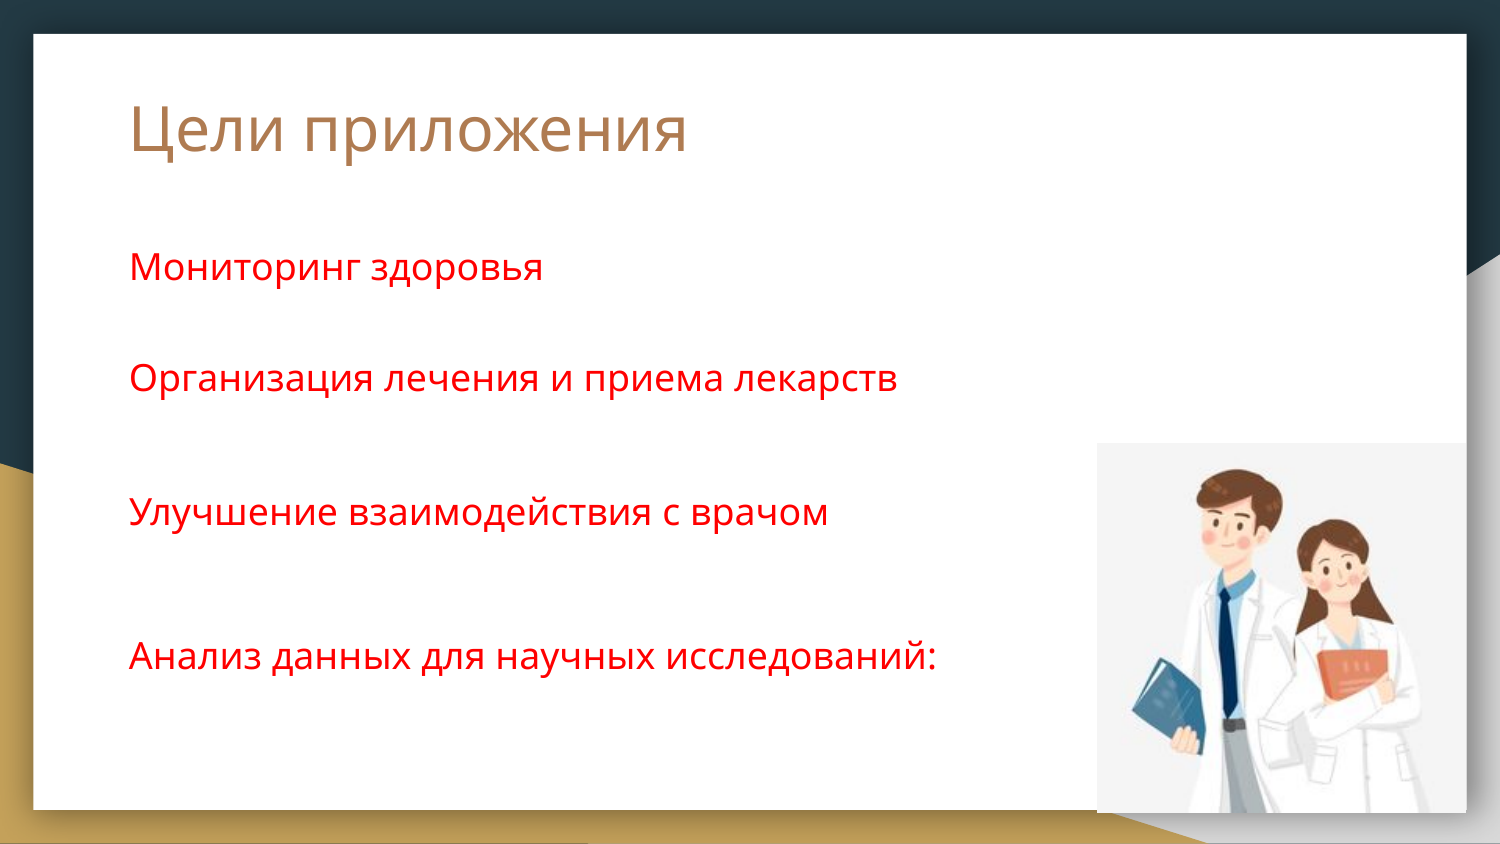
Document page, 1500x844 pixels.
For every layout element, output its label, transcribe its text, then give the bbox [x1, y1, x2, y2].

text_box Организация лечения и приема лекарств [114, 338, 1224, 472]
picture [1096, 443, 1467, 813]
text_box Анализ данных для научных исследований: [114, 617, 1091, 783]
title Цели приложения [114, 69, 1346, 227]
text_box Улучшение взаимодействия с врачом [114, 472, 1091, 617]
text_box Мониторинг здоровья [114, 228, 1224, 338]
